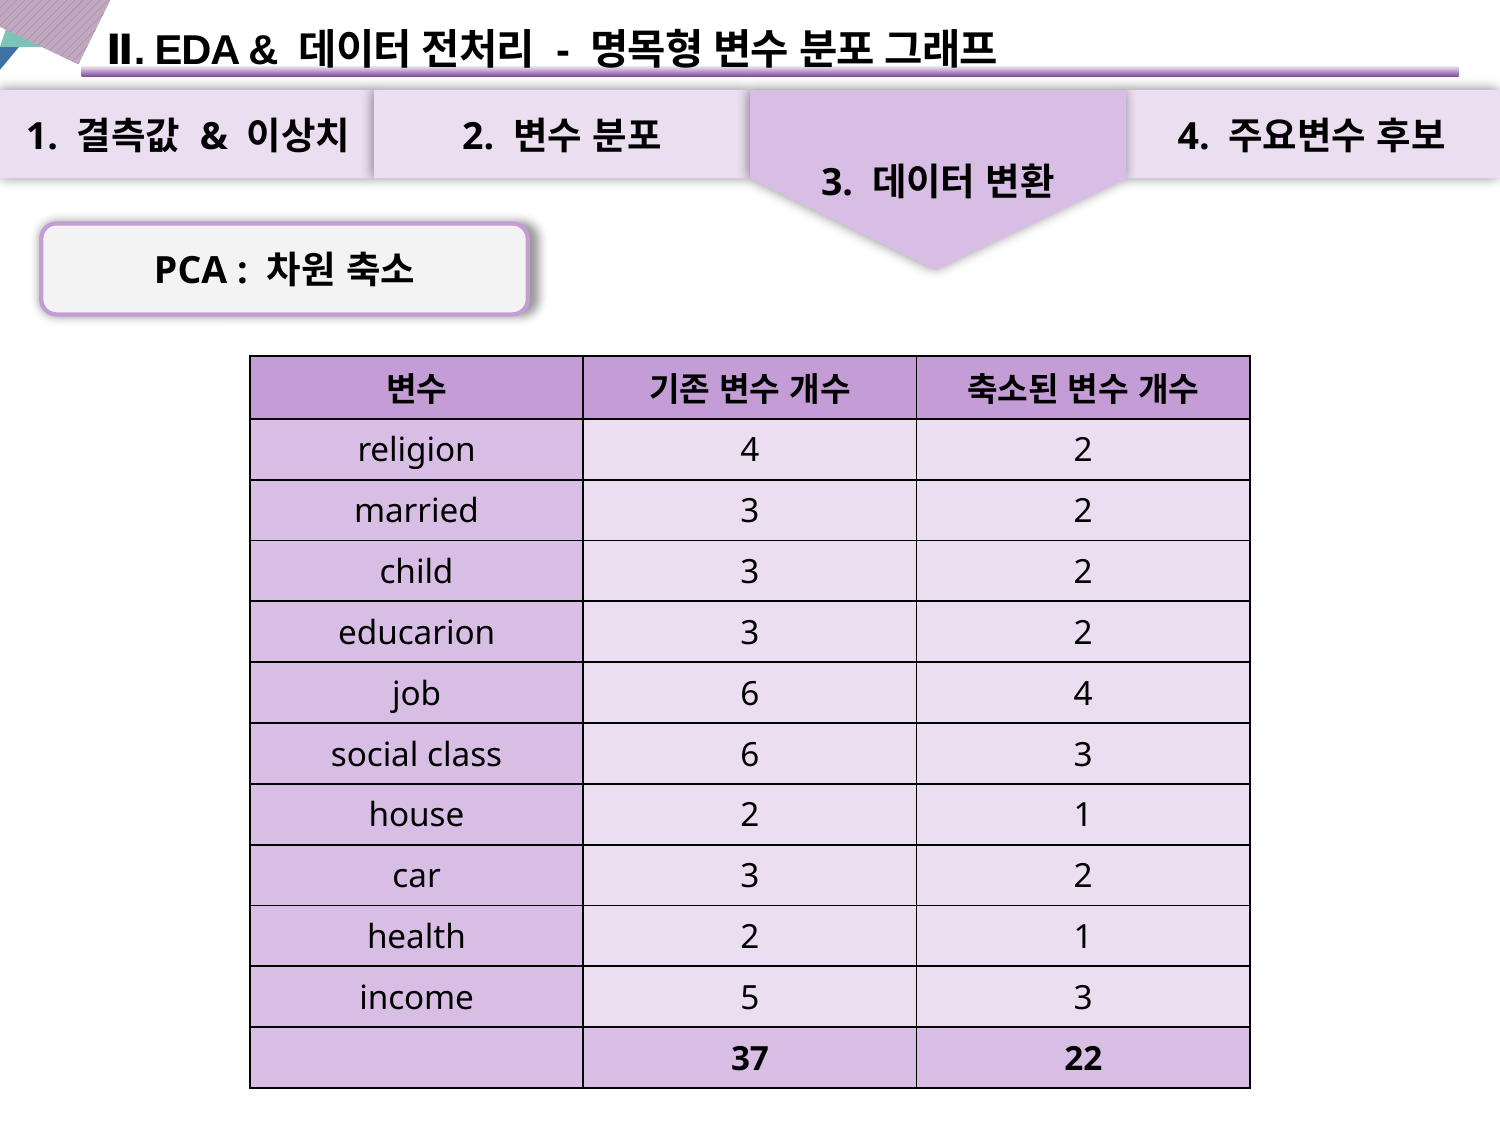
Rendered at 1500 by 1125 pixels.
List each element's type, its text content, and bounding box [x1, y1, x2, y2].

table_cell 2 [584, 785, 916, 844]
table_cell income [251, 967, 582, 1026]
table_cell 2 [584, 906, 916, 965]
table_cell 1 [917, 785, 1249, 844]
table_cell 5 [584, 967, 916, 1026]
table_cell 3 [584, 602, 916, 661]
text_box 1. 결측값 & 이상치 [0, 89, 365, 179]
table_cell social class [251, 724, 582, 783]
table_cell CARS_1 [366, 89, 372, 179]
table_cell educarion [251, 602, 582, 661]
table_header 축소된 변수 개수 [917, 357, 1249, 418]
table_cell 1 [917, 906, 1249, 965]
table_cell 2 [917, 602, 1249, 661]
table_cell 2 [917, 420, 1249, 479]
table_cell 3 [584, 481, 916, 540]
table_cell 4 [917, 663, 1249, 722]
table_cell 3 [584, 846, 916, 905]
table_cell 4 [584, 420, 916, 479]
text_box 3. 데이터 변환 [748, 88, 1128, 272]
table_cell 차 소유 여부(1,2와 0의 대비) [1128, 89, 1133, 179]
table_cell 6 [584, 663, 916, 722]
table_cell married [251, 481, 582, 540]
table_cell house [251, 785, 582, 844]
table_cell 37 [584, 1028, 916, 1087]
table_cell 0.035 [742, 89, 748, 179]
table_cell 3 [917, 967, 1249, 1026]
table_cell 6 [584, 724, 916, 783]
table_cell 3 [917, 724, 1249, 783]
table_header 변수 [251, 357, 582, 418]
text_box 4. 주요변수 후보 [1134, 89, 1500, 179]
table_cell 22 [917, 1028, 1249, 1087]
table_cell 2 [917, 846, 1249, 905]
table_cell car [251, 846, 582, 905]
table_cell [251, 1028, 582, 1087]
table_cell religion [251, 420, 582, 479]
table_cell job [251, 663, 582, 722]
table_cell 2 [917, 481, 1249, 540]
table_cell health [251, 906, 582, 965]
table_cell 2 [917, 541, 1249, 600]
text_box 2. 변수 분포 [373, 89, 741, 179]
text_box PCA : 차원 축소 [41, 223, 528, 315]
table_header 기존 변수 개수 [584, 357, 916, 418]
text_box Ⅱ. EDA & 데이터 전처리 - 명목형 변수 분포 그래프 [17, 0, 851, 67]
table_cell 3 [584, 541, 916, 600]
table_cell child [251, 541, 582, 600]
